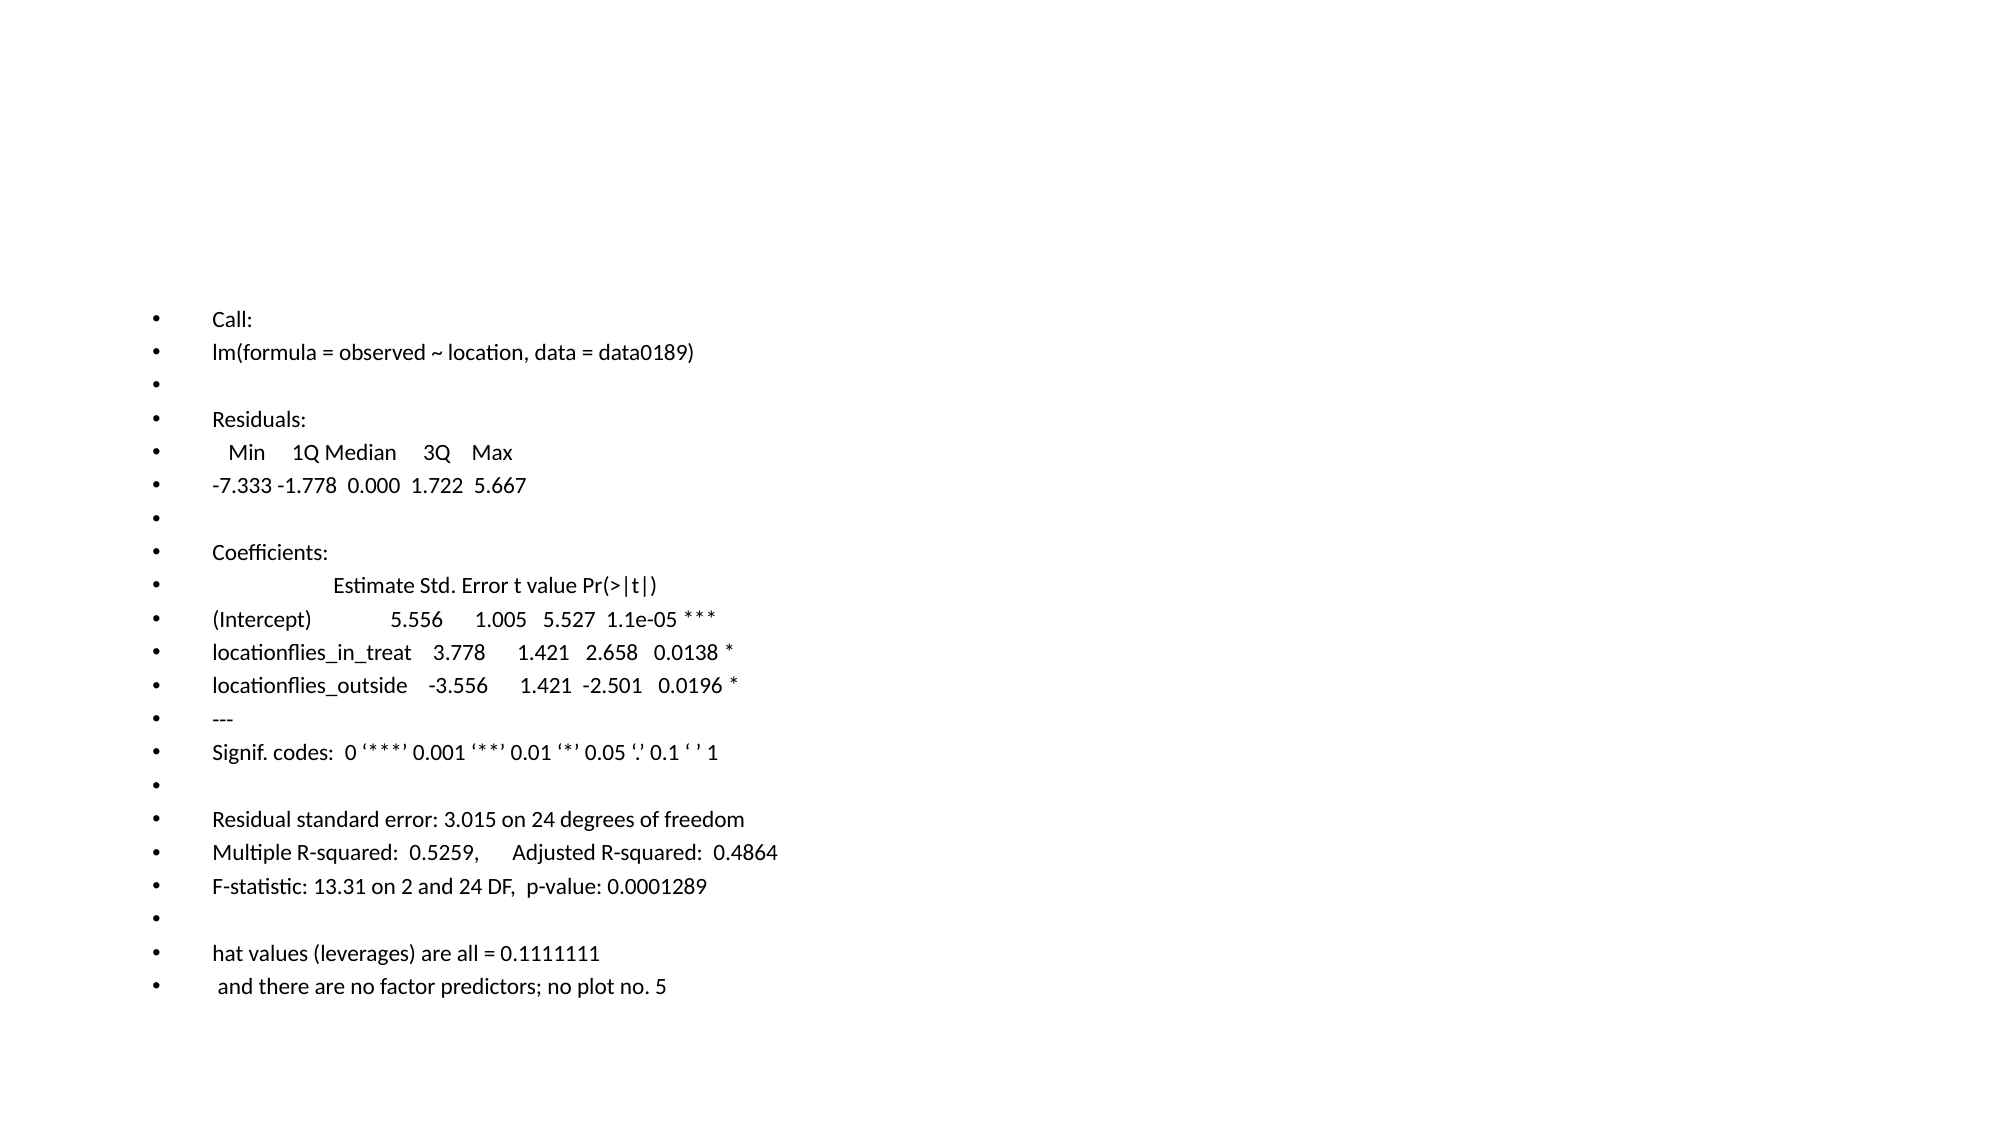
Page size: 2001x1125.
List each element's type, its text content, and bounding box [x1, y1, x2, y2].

list Call: lm(formula = observed ~ location, data = data0189) Residuals: Min 1Q Median 3Q Max -7.333 -1.778 0.000 1.722 5.667 Coefficients: Estimate Std. Error t value Pr(>|t|) (Intercept) 5.556 1.005 5.527 1.1e-05 *** locationflies_in_treat 3.778 1.421 2.658 0.0138 * locationflies_outside -3.556 1.421 -2.501 0.0196 * --- Signif. codes: 0 ‘***’ 0.001 ‘**’ 0.01 ‘*’ 0.05 ‘.’ 0.1 ‘ ’ 1 Residual standard error: 3.015 on 24 degrees of freedom Multiple R-squared: 0.5259, Adjusted R-squared: 0.4864 F-statistic: 13.31 on 2 and 24 DF, p-value: 0.0001289 hat values (leverages) are all = 0.1111111 and there are no factor predictors; no plot no. 5 [137, 299, 988, 1014]
